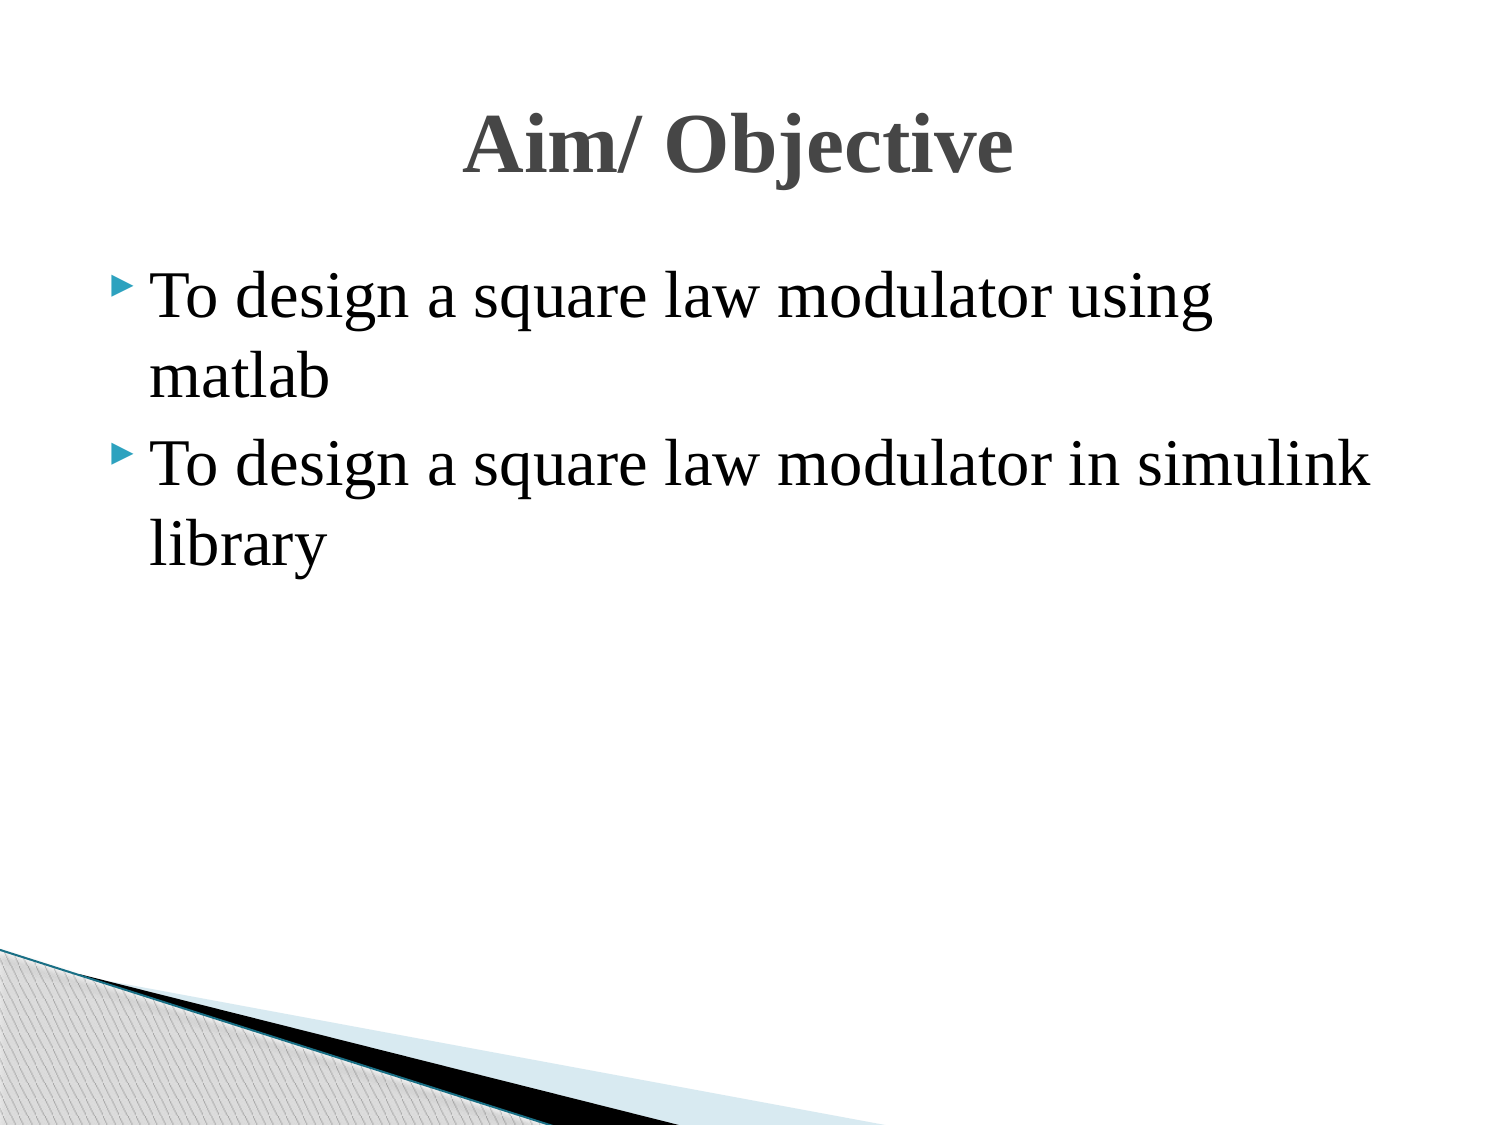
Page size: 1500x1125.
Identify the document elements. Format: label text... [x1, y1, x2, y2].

list To design a square law modulator using matlab To design a square law modulator in simulink library [75, 243, 1425, 986]
title Aim/ Objective [75, 45, 1425, 233]
